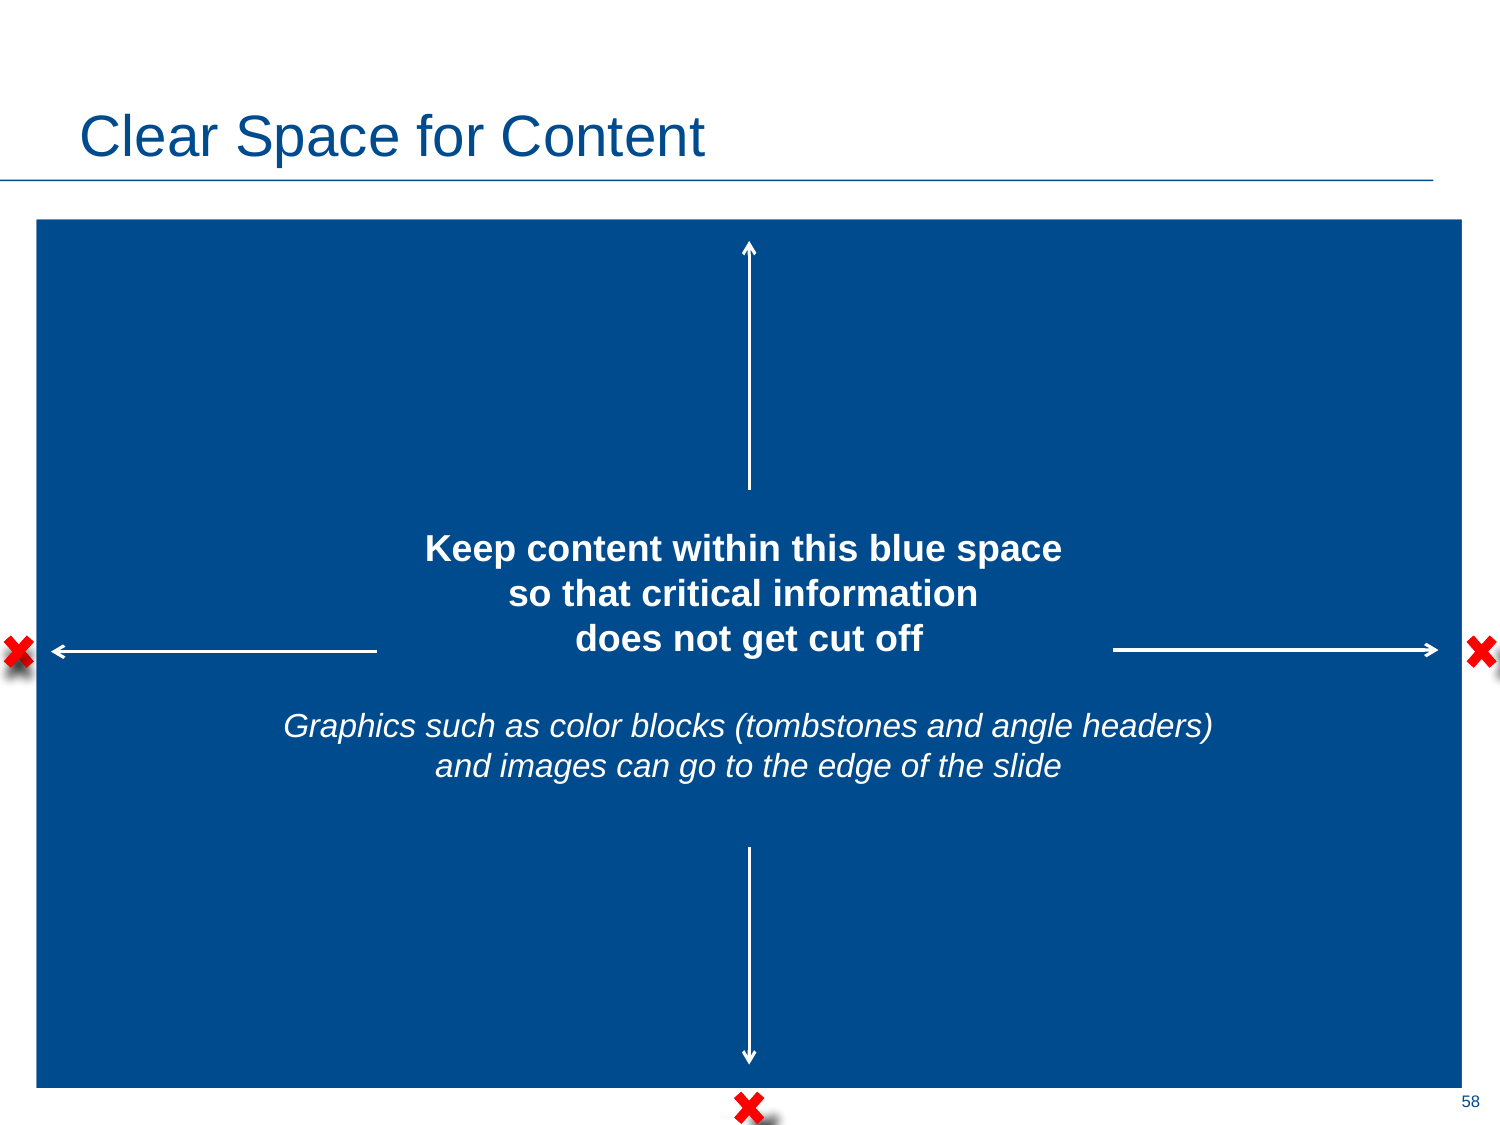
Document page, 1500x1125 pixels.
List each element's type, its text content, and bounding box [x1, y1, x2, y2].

text_box Keep content within this blue space so that critical information does not get cut off Graphics such as color blocks (tombstones and angle headers) and images can go to the edge of the slide [36, 219, 1462, 1088]
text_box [1469, 638, 1494, 665]
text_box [7, 638, 31, 665]
title Clear Space for Content [64, 20, 1436, 177]
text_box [737, 1094, 761, 1121]
